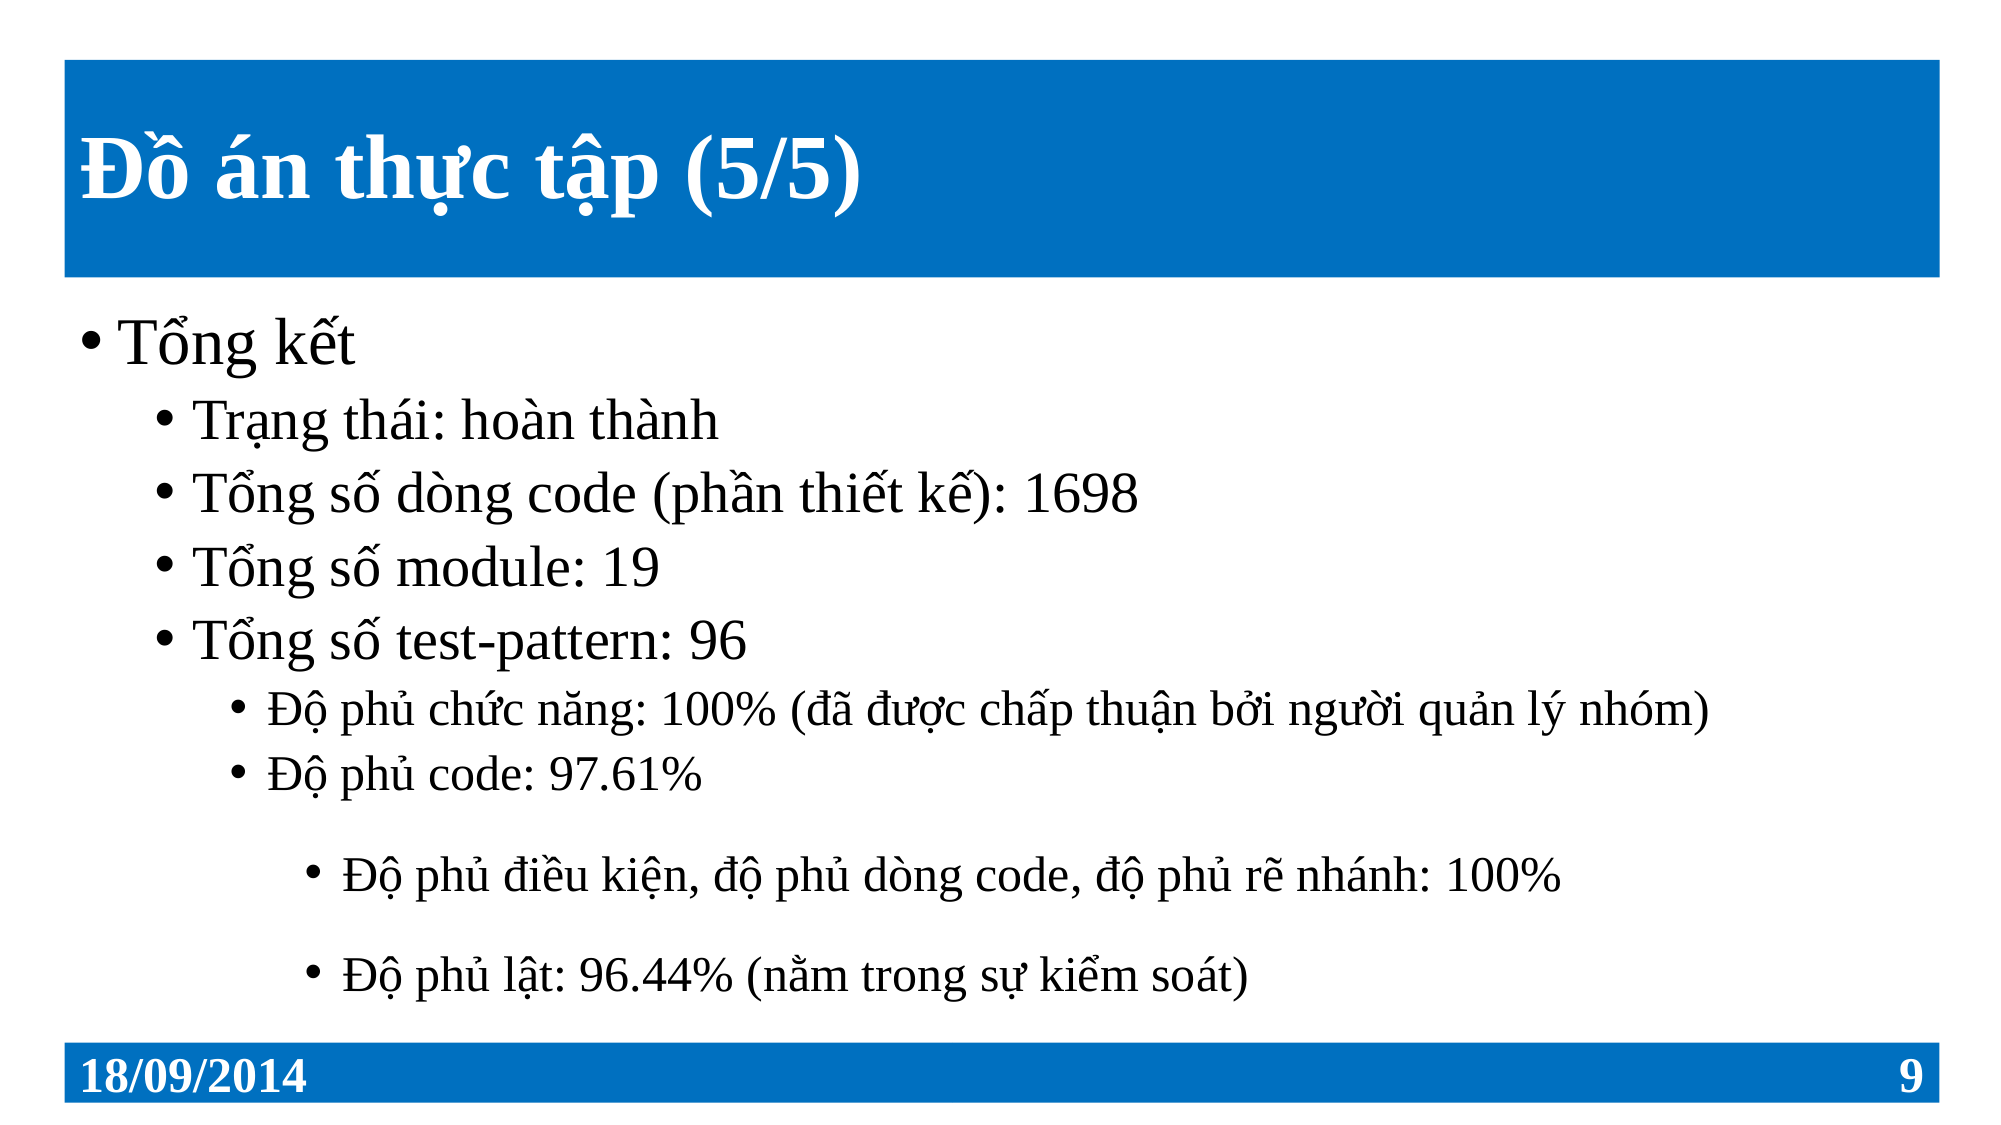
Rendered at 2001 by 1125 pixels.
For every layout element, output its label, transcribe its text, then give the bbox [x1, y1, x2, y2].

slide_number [64, 1042, 952, 1103]
slide_number 9 [952, 1042, 1940, 1103]
title Đồ án thực tập (5/5) [64, 59, 1940, 278]
list Tổng kết Trạng thái: hoàn thành Tổng số dòng code (phần thiết kế): 1698 Tổng số module: 19 Tổng số test-pattern: 96 Độ phủ chức năng: 100% (đã được chấp thuận bởi người quản lý nhóm) Độ phủ code: 97.61% Độ phủ điều kiện, độ phủ dòng code, độ phủ rẽ nhánh: 100% Độ phủ lật: 96.44% (nằm trong sự kiểm soát) [64, 299, 1940, 1014]
